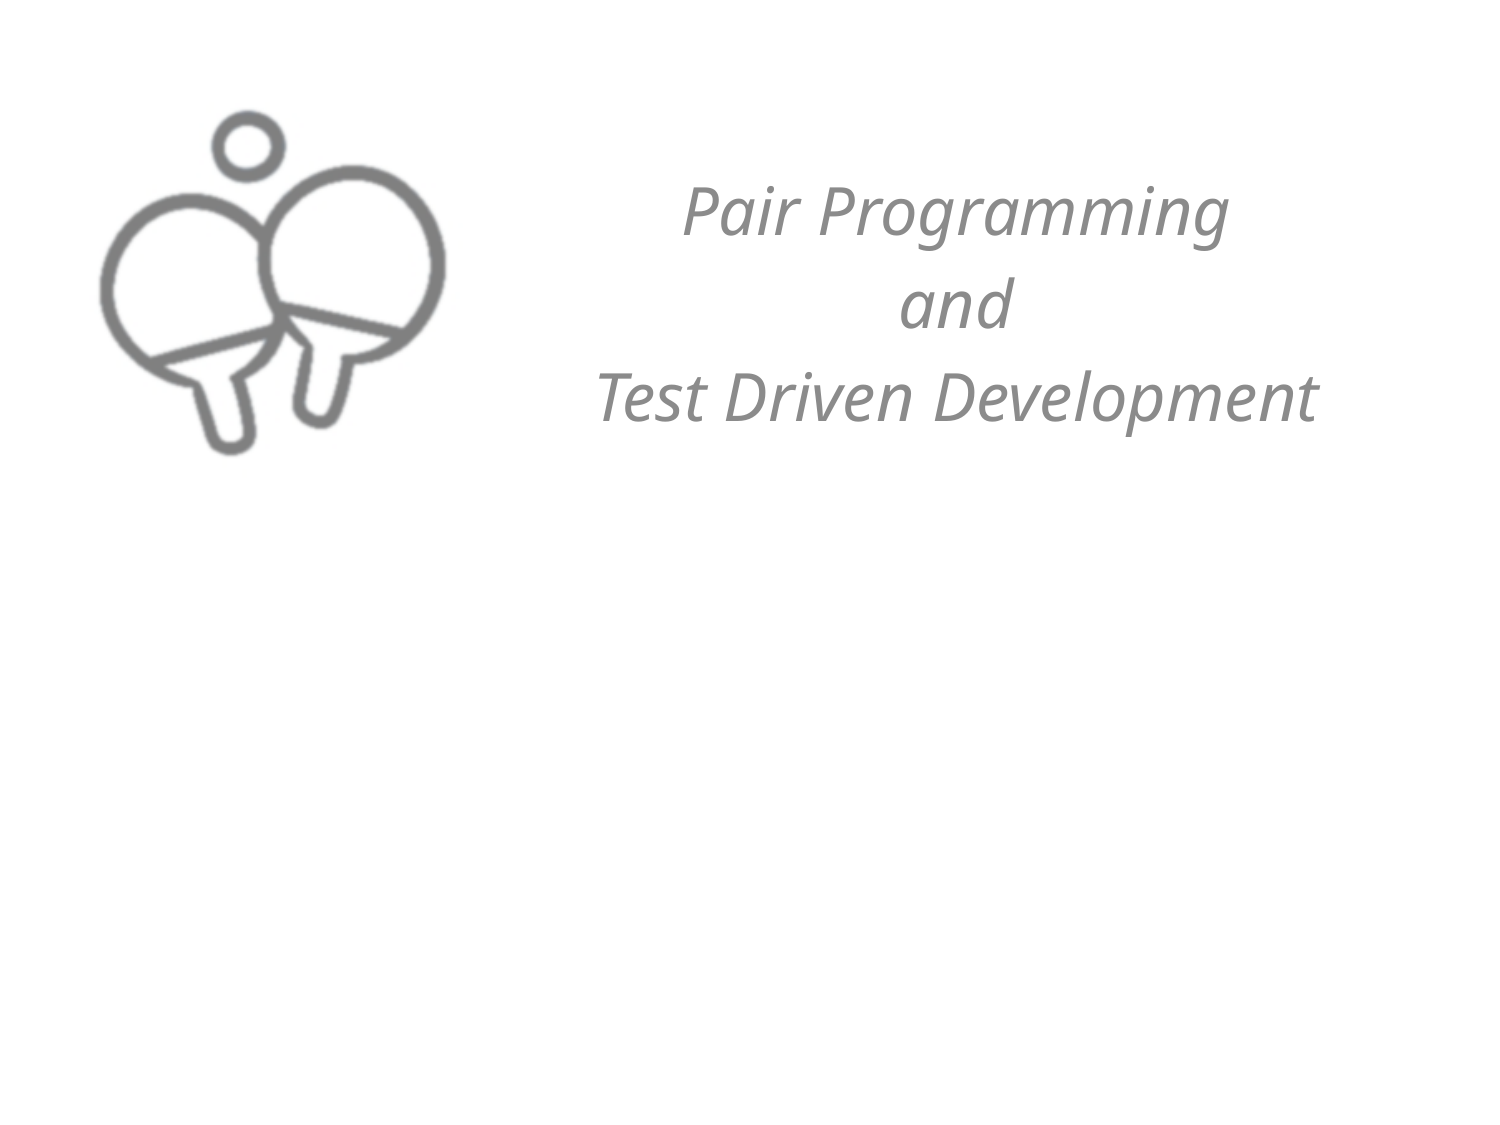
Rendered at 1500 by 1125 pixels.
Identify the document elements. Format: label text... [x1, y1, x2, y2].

text_box Pair Programming and Test Driven Development [478, 66, 1435, 538]
picture [64, 77, 479, 492]
